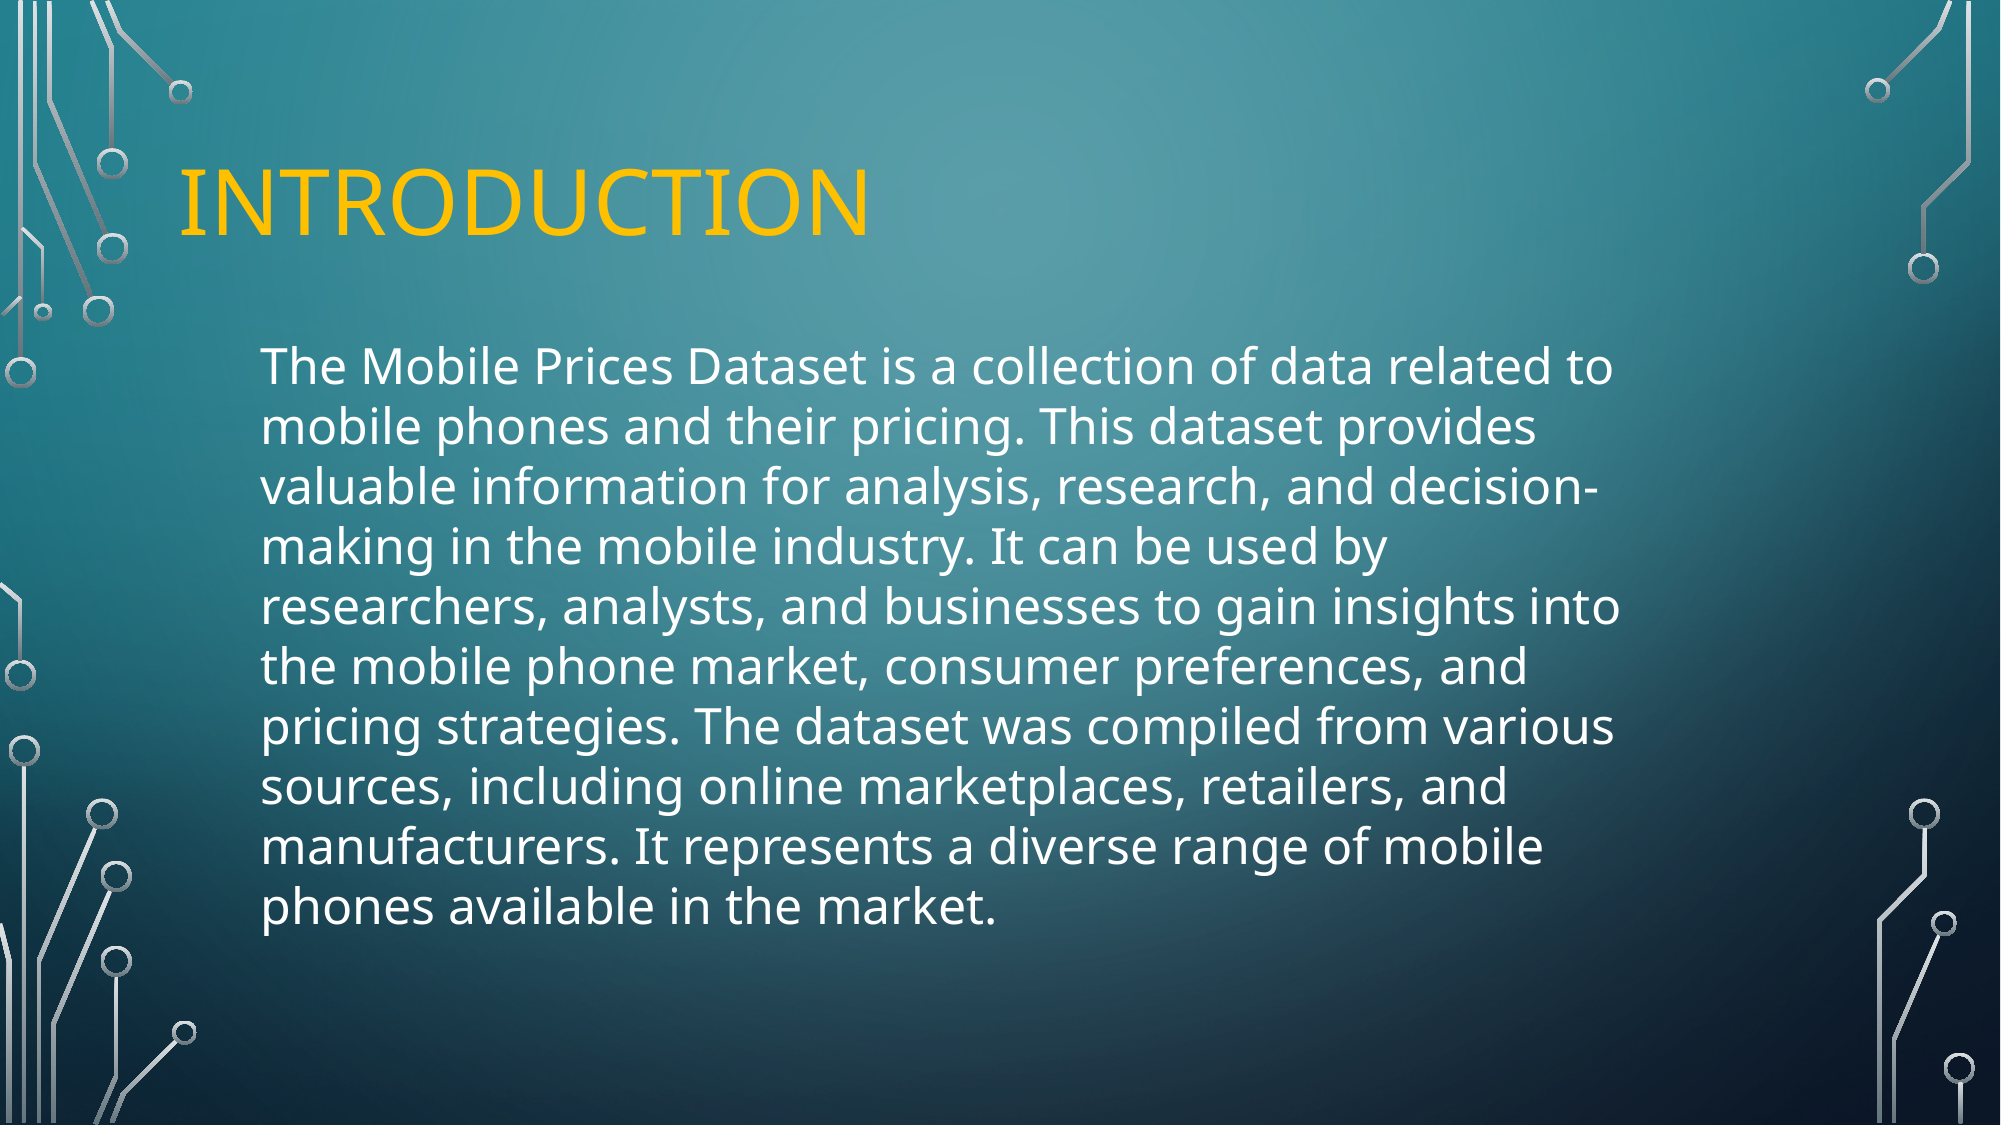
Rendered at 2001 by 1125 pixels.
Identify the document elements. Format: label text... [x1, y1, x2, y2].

text_box The Mobile Prices Dataset is a collection of data related to mobile phones and their pricing. This dataset provides valuable information for analysis, research, and decision-making in the mobile industry. It can be used by researchers, analysts, and businesses to gain insights into the mobile phone market, consumer preferences, and pricing strategies. The dataset was compiled from various sources, including online marketplaces, retailers, and manufacturers. It represents a diverse range of mobile phones available in the market. [245, 327, 1678, 368]
title Introduction [163, 84, 1344, 328]
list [186, 368, 1813, 951]
